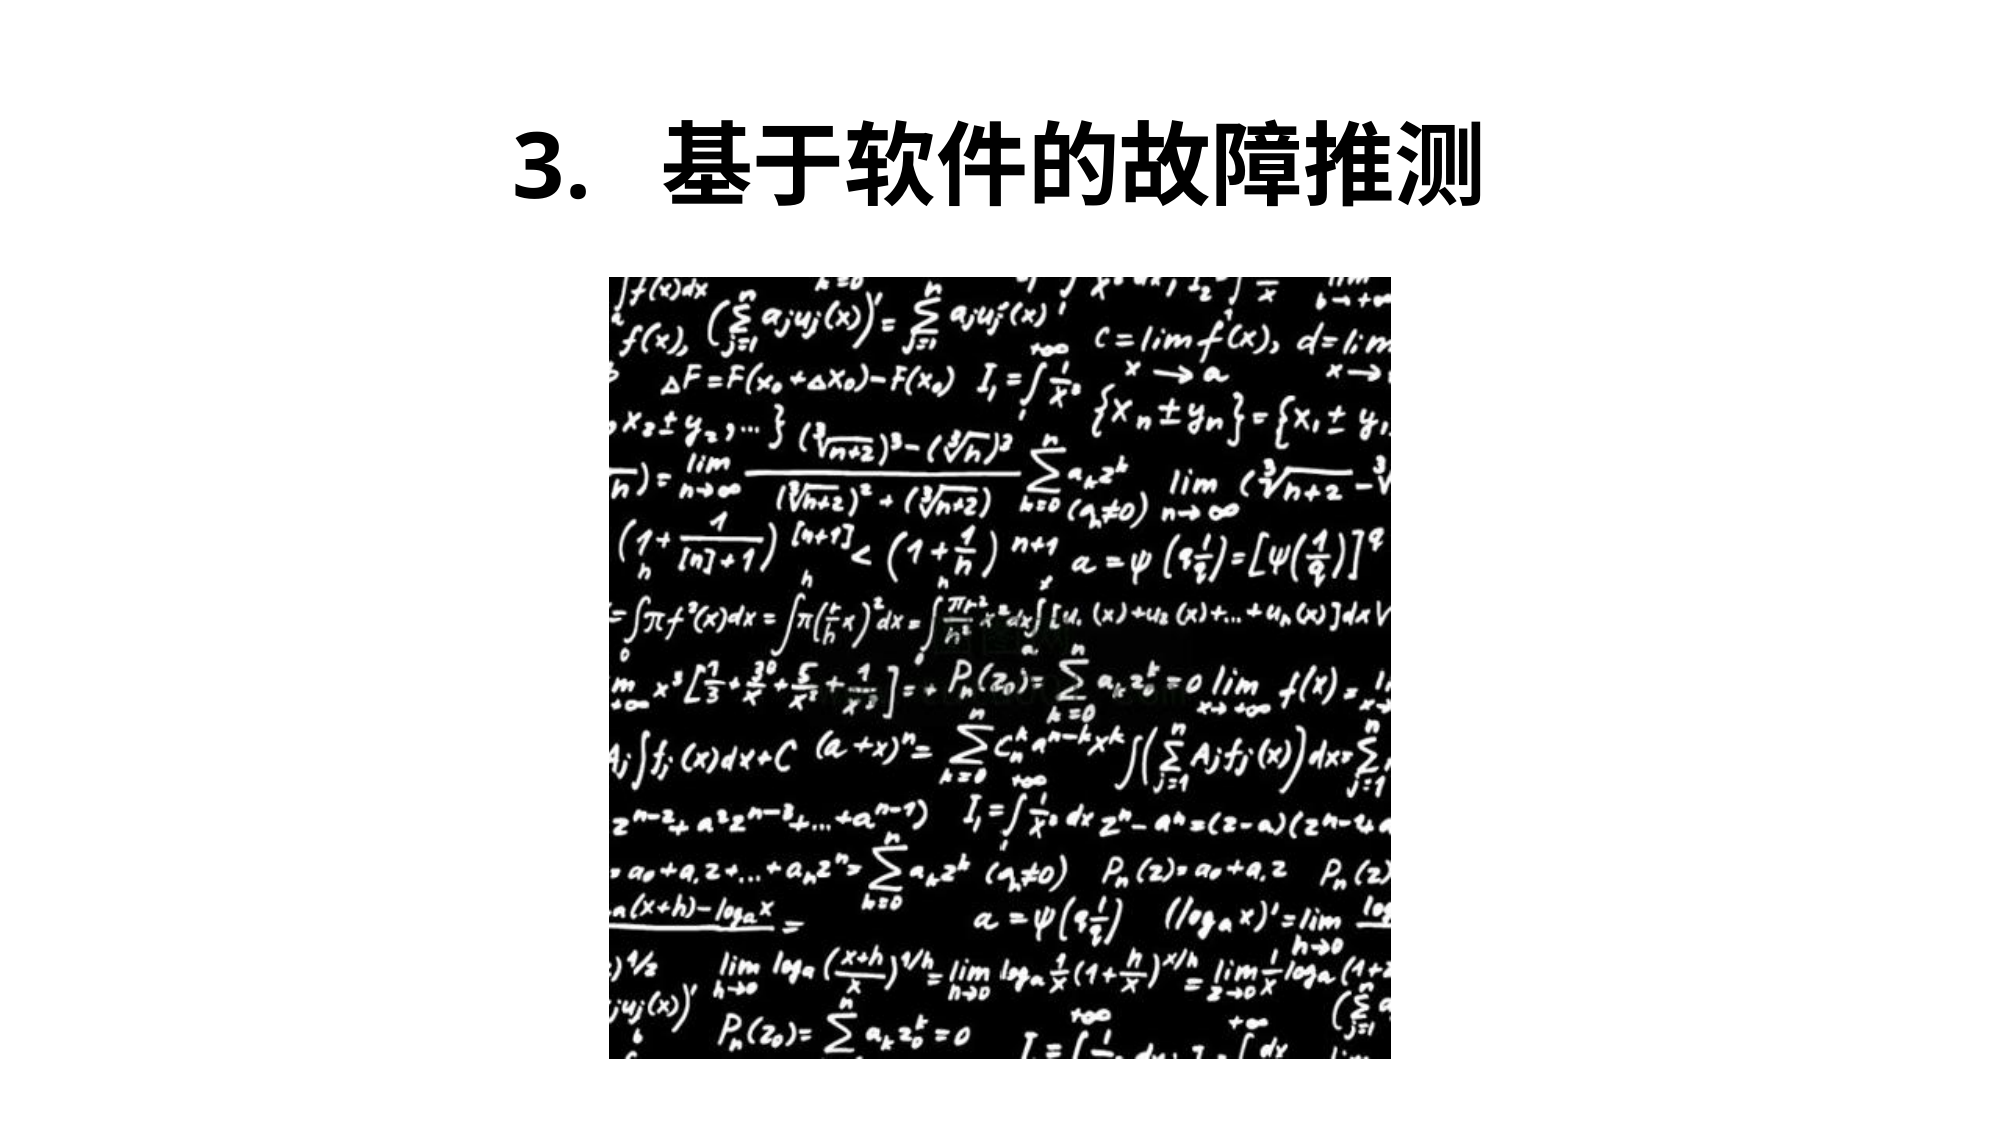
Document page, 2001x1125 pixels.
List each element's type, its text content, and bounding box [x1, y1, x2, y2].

title 3. 基于软件的故障推测 [137, 59, 1863, 278]
picture [609, 277, 1391, 1059]
